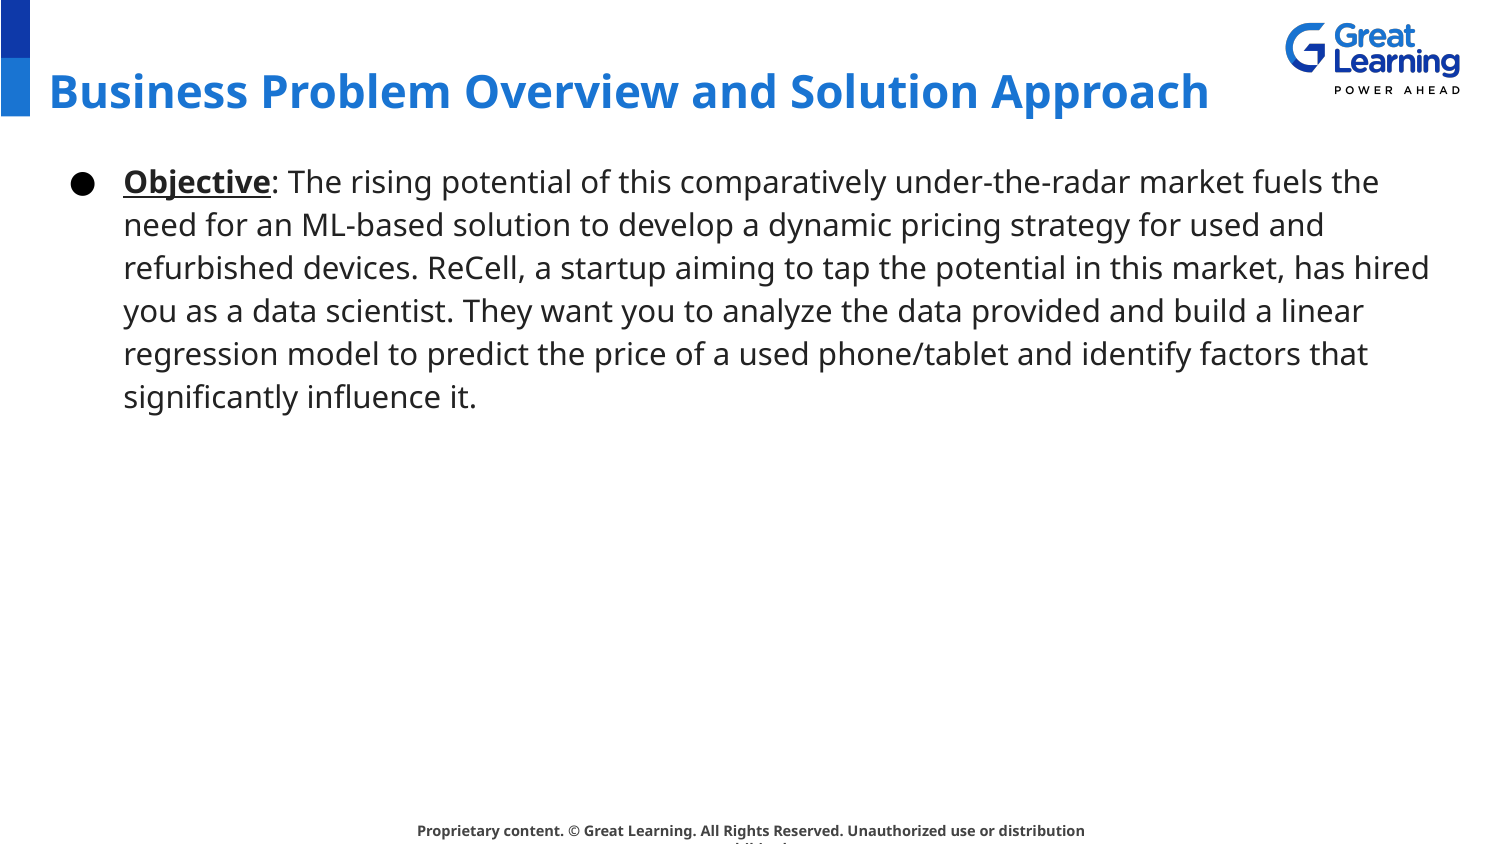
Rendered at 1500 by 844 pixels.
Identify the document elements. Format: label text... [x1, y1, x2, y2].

list Objective: The rising potential of this comparatively under-the-radar market fuels the need for an ML-based solution to develop a dynamic pricing strategy for used and refurbished devices. ReCell, a startup aiming to tap the potential in this market, has hired you as a data scientist. They want you to analyze the data provided and build a linear regression model to predict the price of a used phone/tablet and identify factors that significantly influence it. [33, 141, 1449, 750]
title Business Problem Overview and Solution Approach [33, 47, 1431, 141]
picture [1258, 11, 1487, 106]
